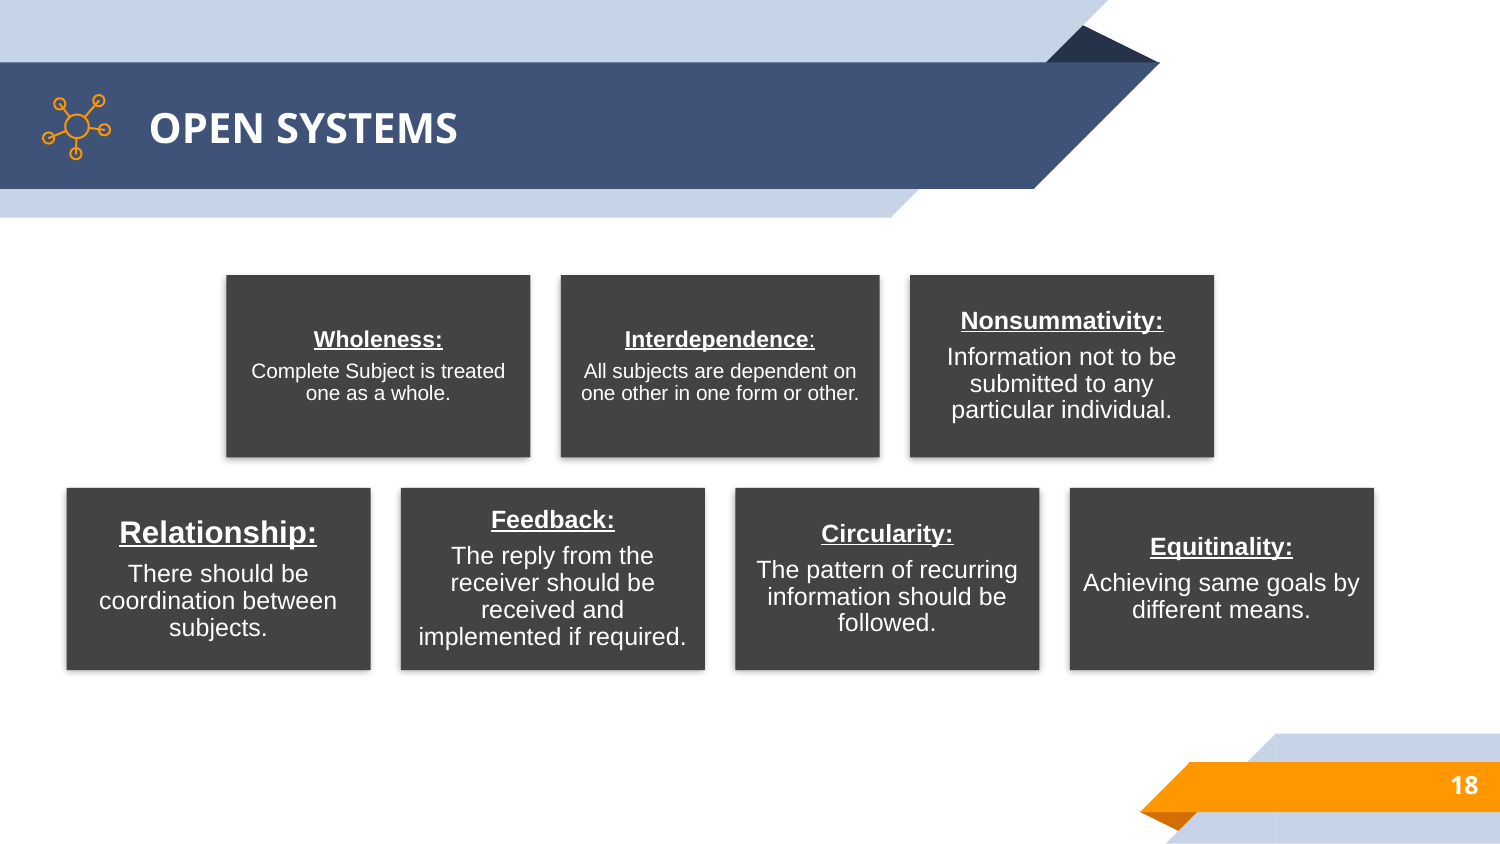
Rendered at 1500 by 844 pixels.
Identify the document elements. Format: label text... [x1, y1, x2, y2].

slide_number 18 [1249, 760, 1494, 813]
title OPEN SYSTEMS [133, 64, 997, 190]
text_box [42, 94, 111, 160]
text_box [65, 203, 1375, 742]
